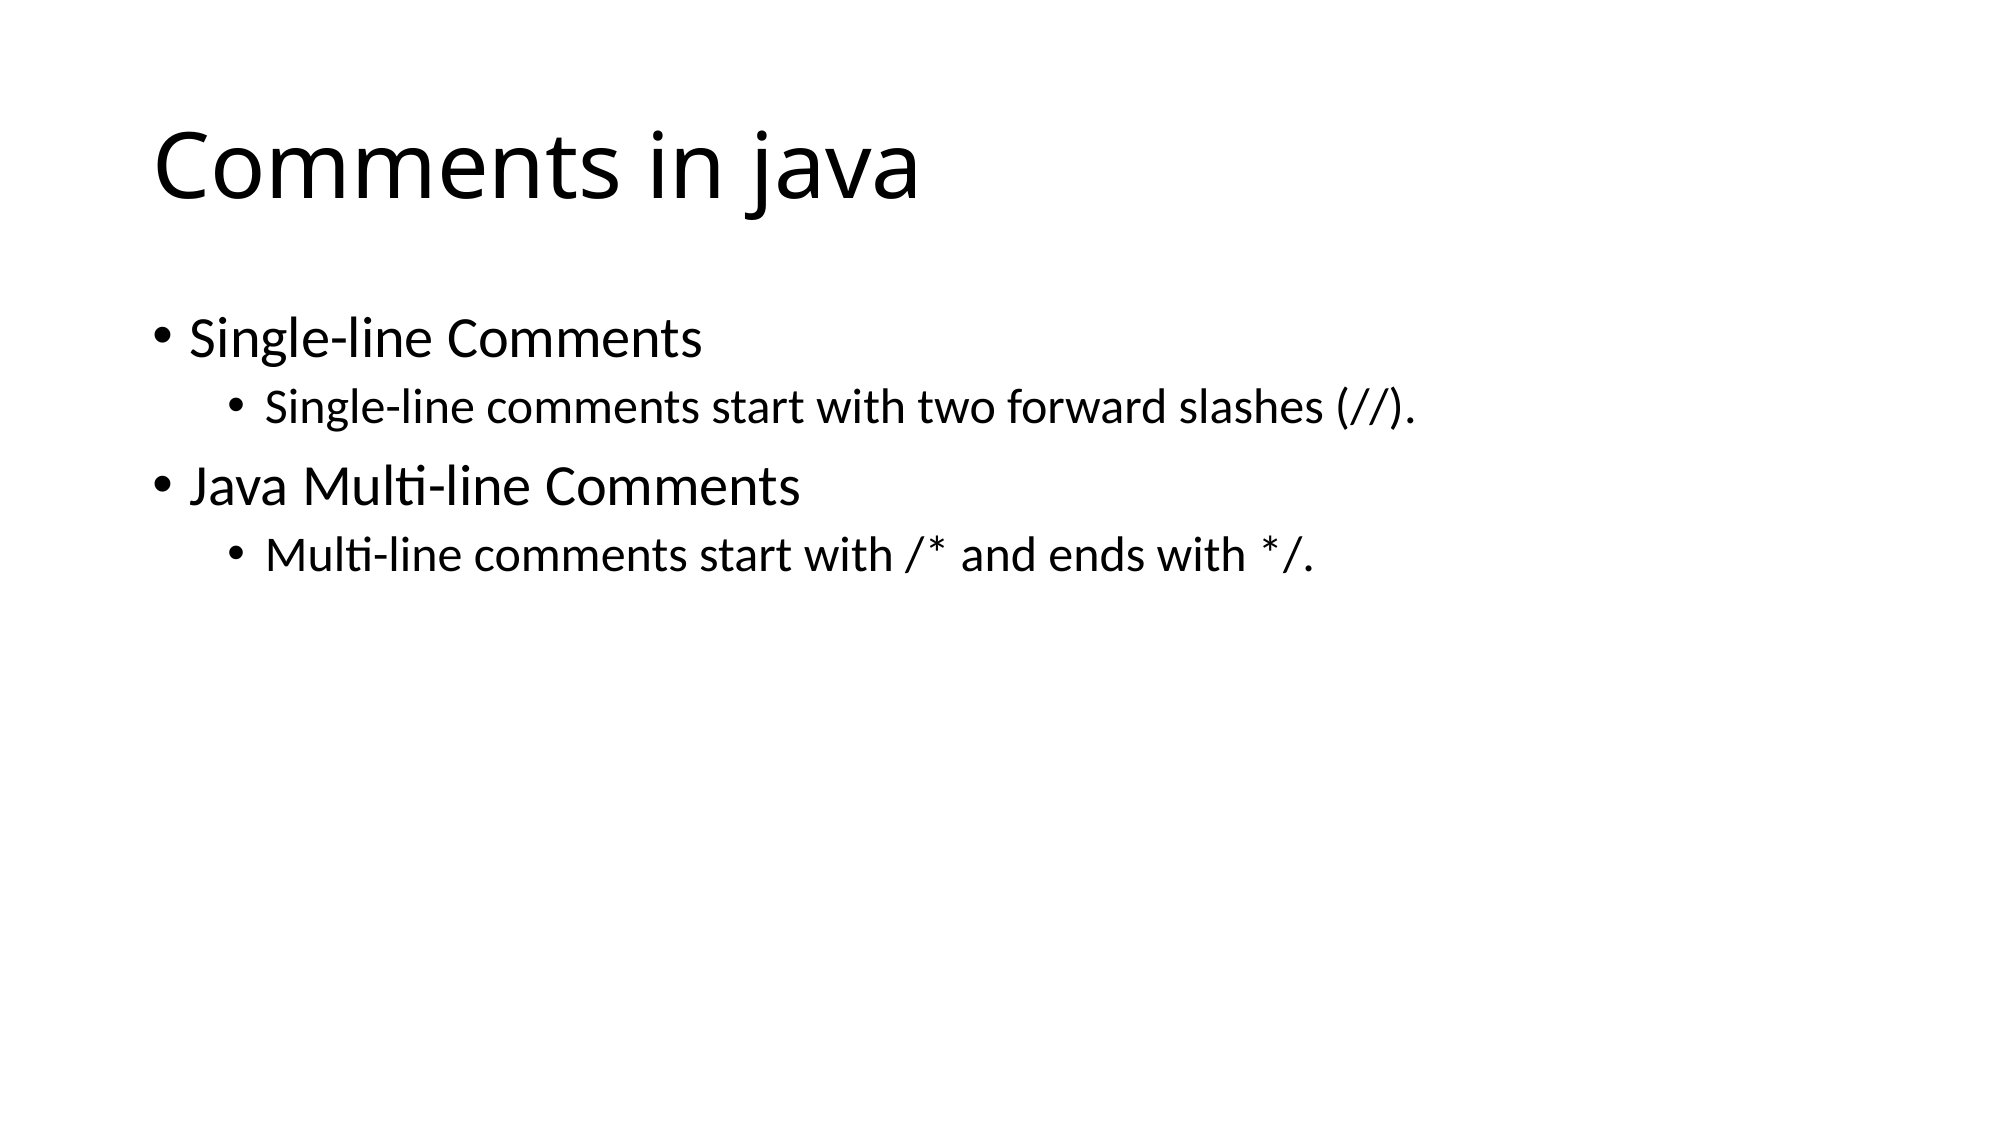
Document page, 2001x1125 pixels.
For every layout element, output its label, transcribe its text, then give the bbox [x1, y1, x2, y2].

title Comments in java [137, 59, 1863, 278]
list Single-line Comments Single-line comments start with two forward slashes (//). Java Multi-line Comments Multi-line comments start with /* and ends with */. [137, 299, 1863, 1014]
